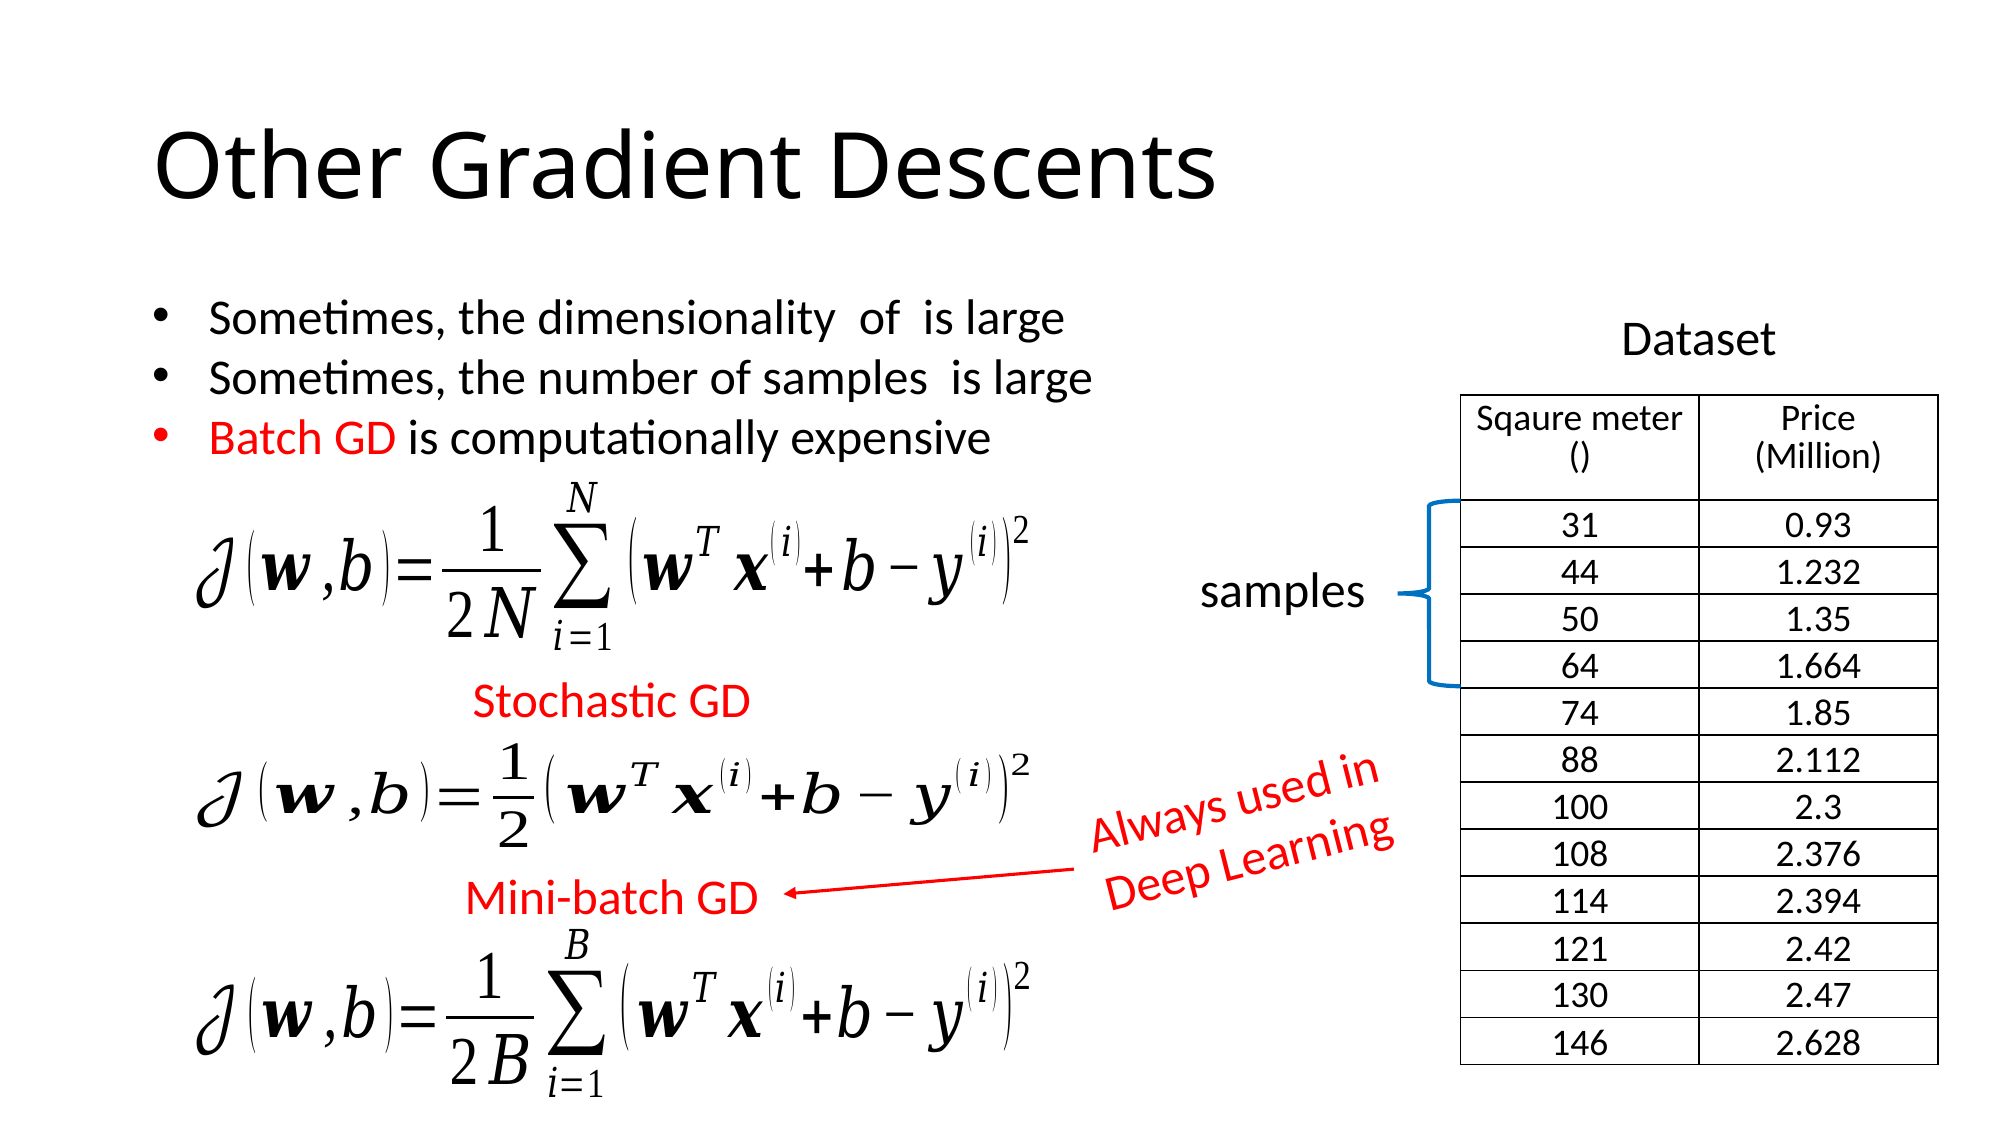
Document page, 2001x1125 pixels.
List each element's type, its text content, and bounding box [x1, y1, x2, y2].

text_box Always used in Deep Learning [1057, 719, 1424, 935]
title Other Gradient Descents [137, 59, 1863, 278]
text_box Mini-batch GD [440, 856, 784, 932]
text_box Dataset [1606, 298, 1792, 373]
text_box Stochastic GD [454, 659, 769, 735]
text_box [1397, 500, 1461, 687]
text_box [783, 869, 1075, 895]
